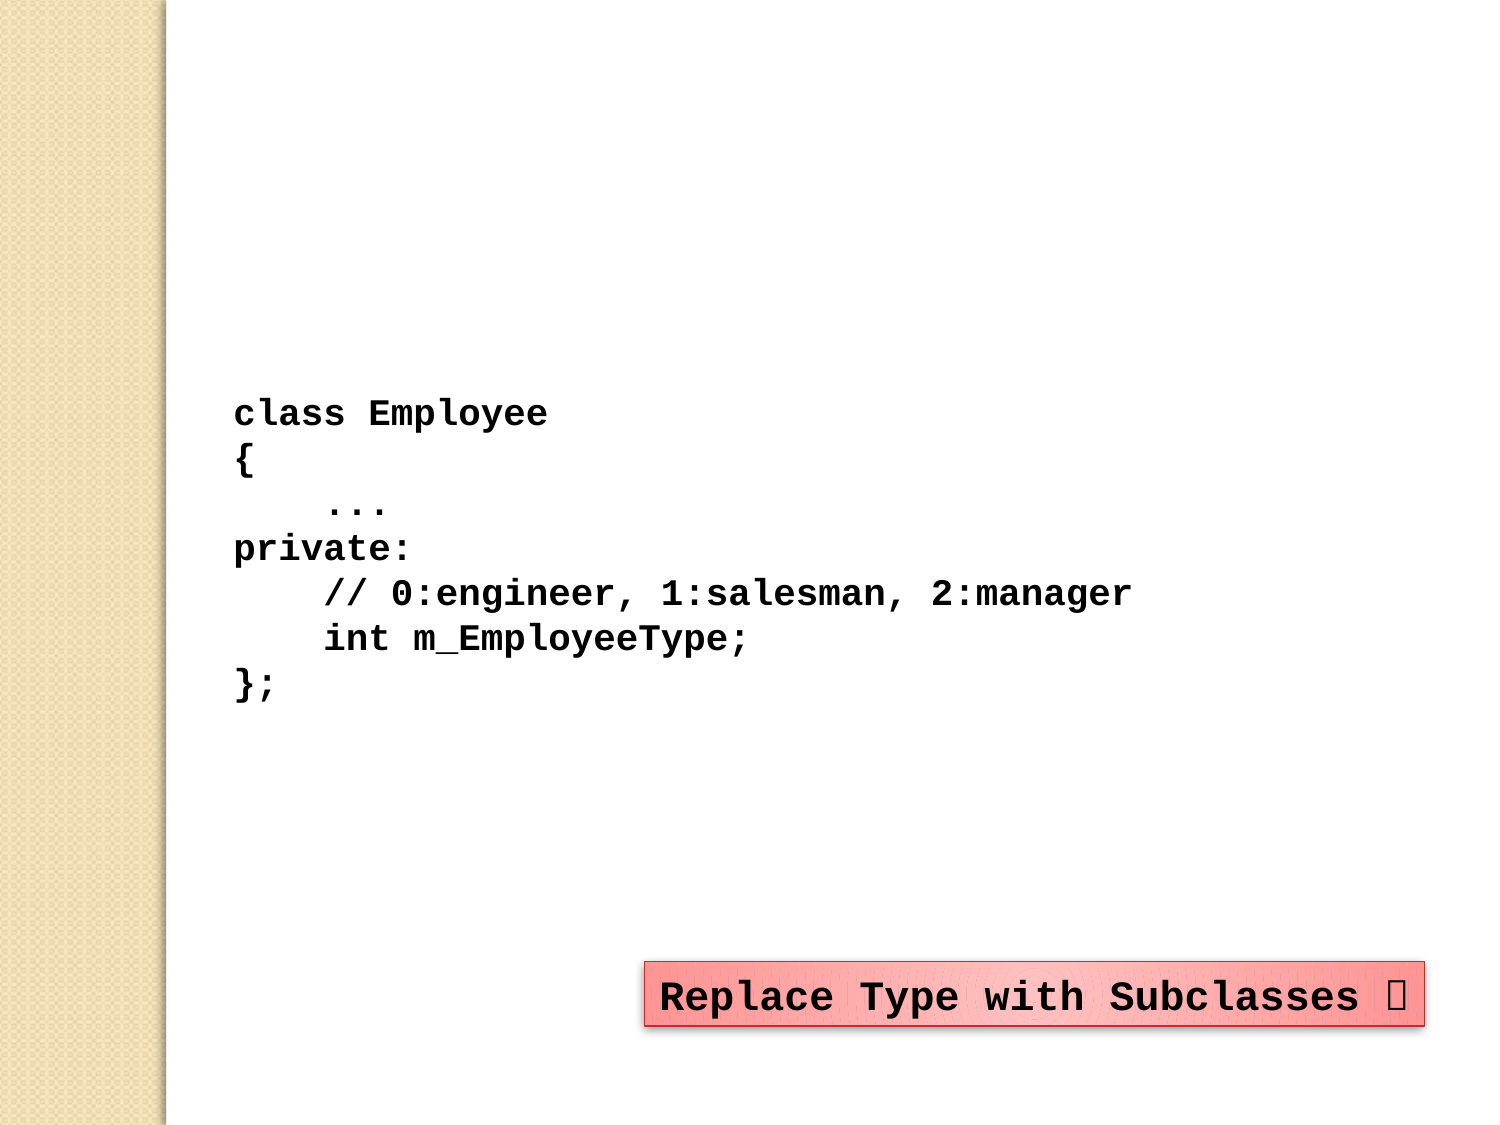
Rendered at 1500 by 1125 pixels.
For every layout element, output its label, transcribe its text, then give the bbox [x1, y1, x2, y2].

text_box Replace Type with Subclasses  [644, 961, 1425, 1027]
text_box class Employee { ... private: // 0:engineer, 1:salesman, 2:manager int m_EmployeeType; }; [218, 380, 1412, 711]
picture [0, 0, 166, 1125]
